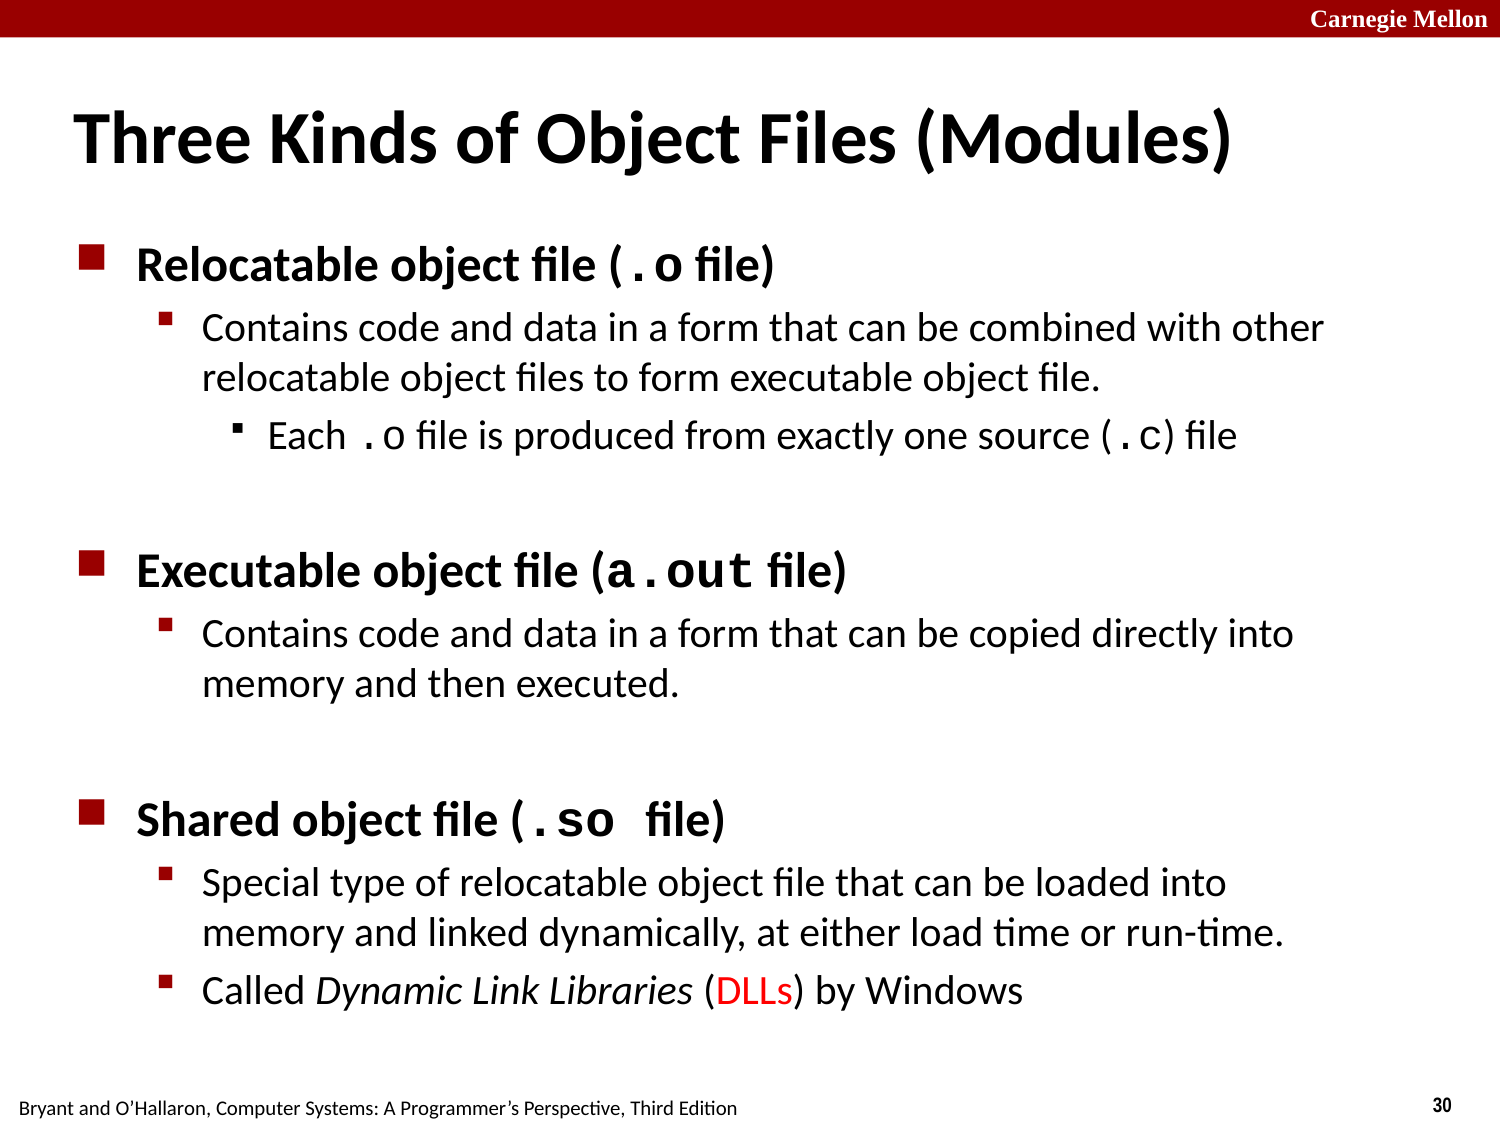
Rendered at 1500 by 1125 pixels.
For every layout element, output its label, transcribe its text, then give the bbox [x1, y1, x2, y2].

title Three Kinds of Object Files (Modules) [58, 71, 1305, 197]
list Relocatable object file (.o file) Contains code and data in a form that can be combined with other relocatable object files to form executable object file. Each .o file is produced from exactly one source (.c) file Executable object file (a.out file) Contains code and data in a form that can be copied directly into memory and then executed. Shared object file (.so file) Special type of relocatable object file that can be loaded into memory and linked dynamically, at either load time or run-time. Called Dynamic Link Libraries (DLLs) by Windows [64, 223, 1361, 1040]
